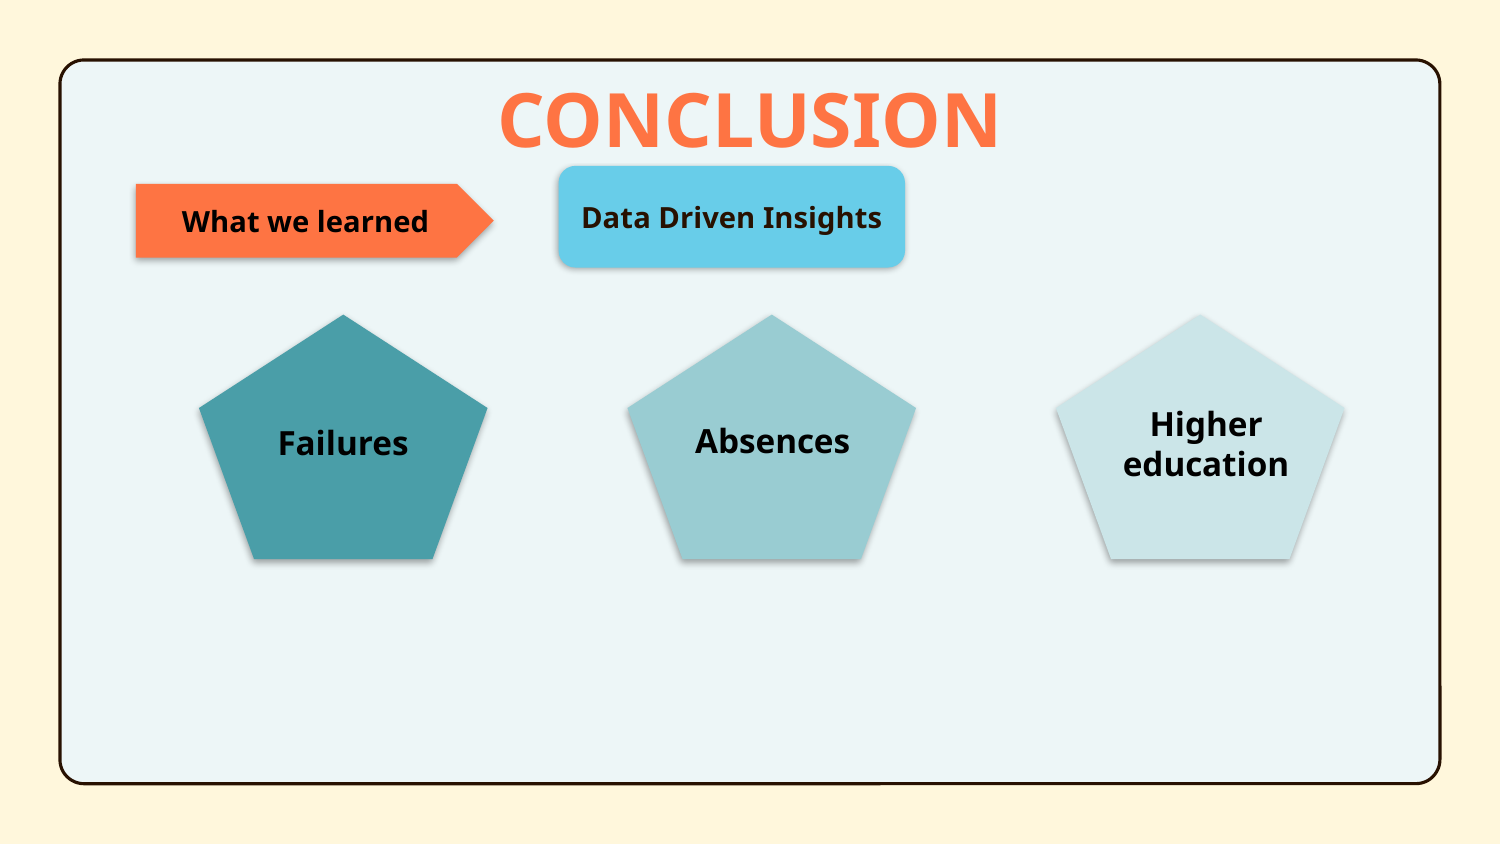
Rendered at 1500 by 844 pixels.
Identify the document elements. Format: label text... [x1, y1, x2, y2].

text_box [627, 314, 917, 560]
text_box Failures [232, 414, 454, 470]
text_box What we learned [135, 183, 494, 258]
text_box [198, 314, 488, 560]
text_box CONCLUSION [99, 45, 1401, 190]
text_box Data Driven Insights [558, 165, 906, 268]
text_box Absences [661, 412, 884, 468]
text_box Higher education [1095, 395, 1318, 491]
text_box [1055, 314, 1345, 560]
